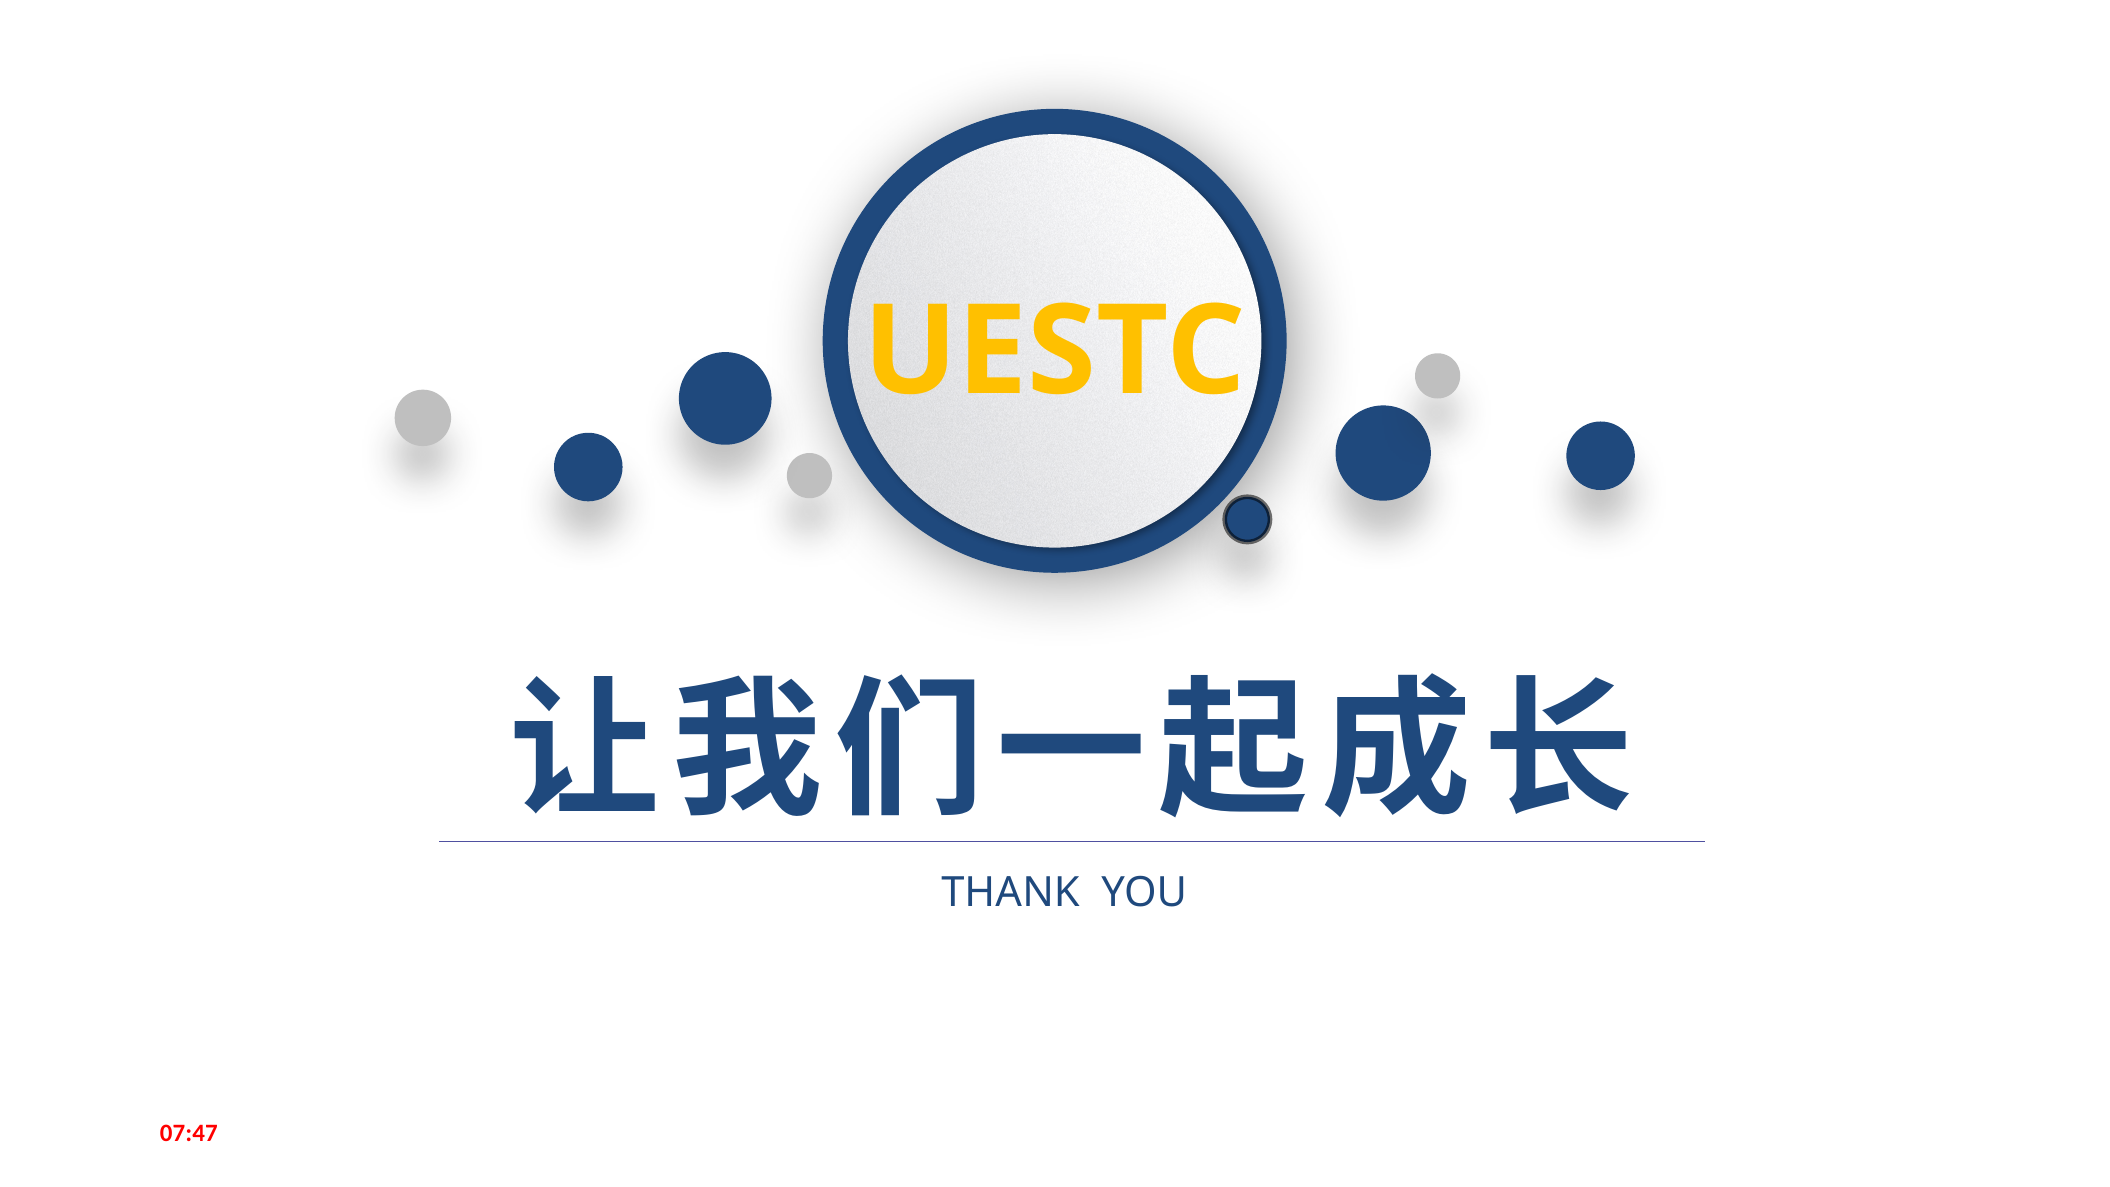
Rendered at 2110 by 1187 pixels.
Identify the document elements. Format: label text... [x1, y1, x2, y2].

text_box [1335, 405, 1431, 501]
text_box [786, 453, 822, 499]
text_box [1566, 421, 1635, 491]
text_box THANK YOU [428, 864, 1711, 916]
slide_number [145, 1099, 620, 1163]
text_box [553, 432, 623, 502]
text_box [1415, 353, 1461, 399]
text_box [394, 389, 452, 447]
text_box [678, 352, 772, 445]
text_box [822, 108, 1287, 573]
text_box 让我们一起成长 [369, 652, 1776, 833]
